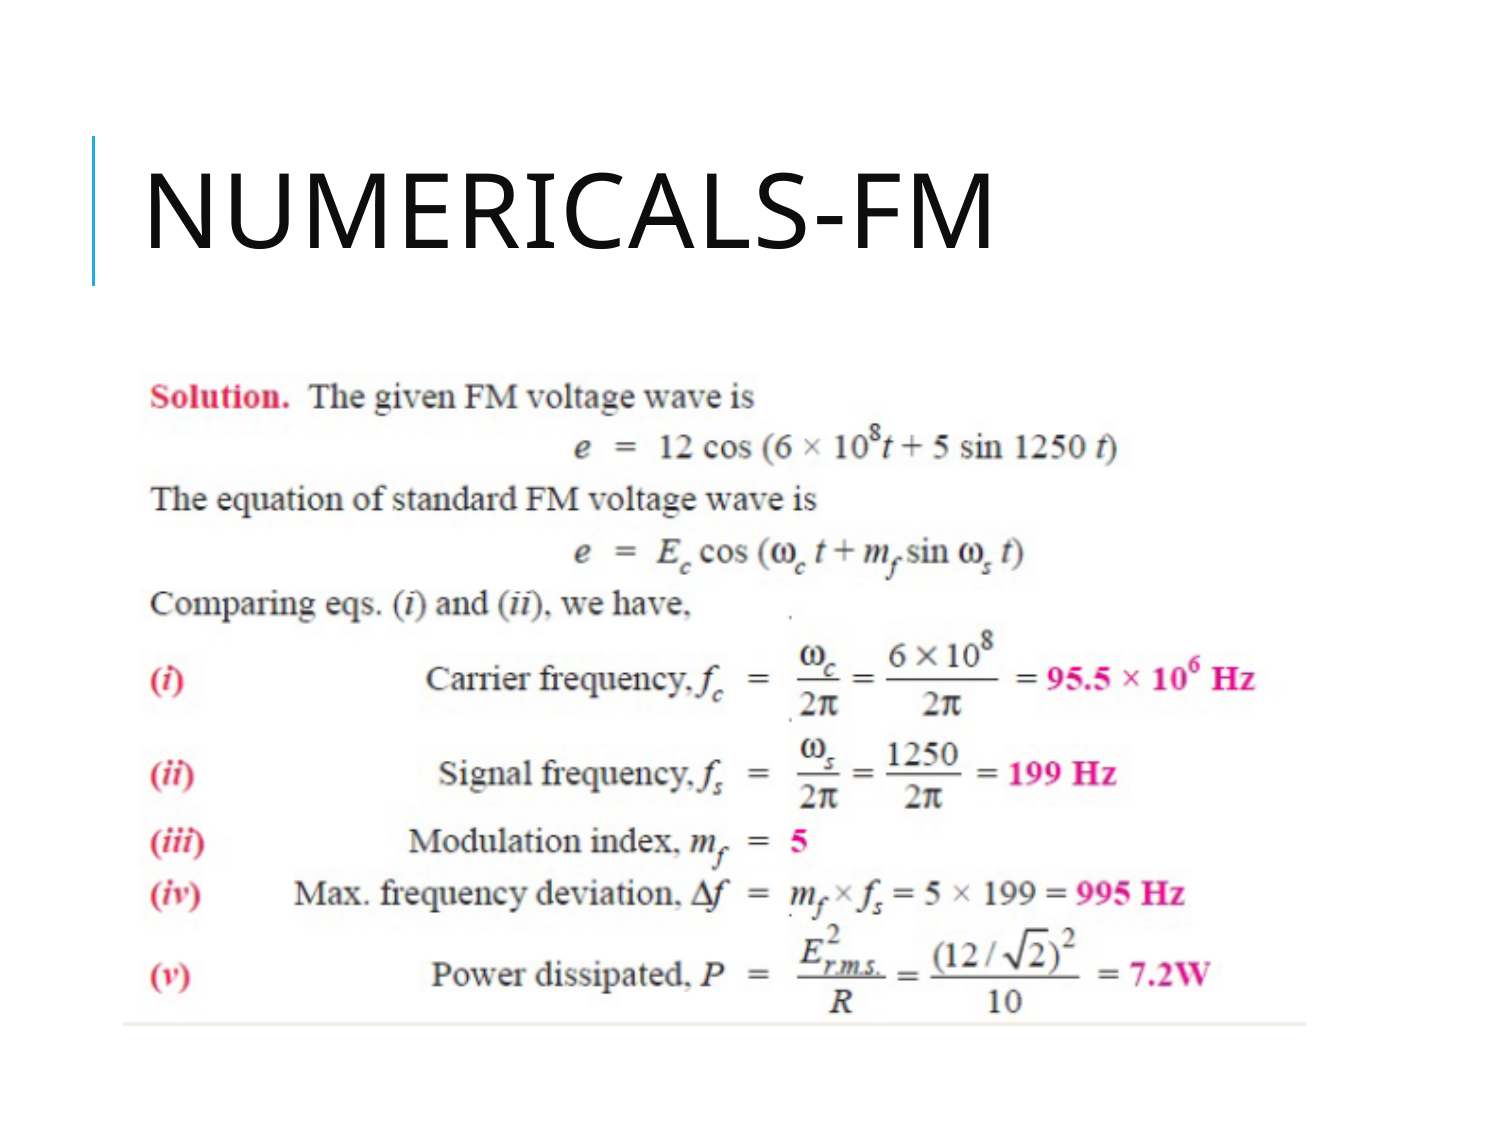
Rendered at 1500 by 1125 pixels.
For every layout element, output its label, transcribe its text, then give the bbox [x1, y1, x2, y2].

title Numericals-fm [126, 96, 1322, 342]
picture [123, 353, 1306, 1030]
